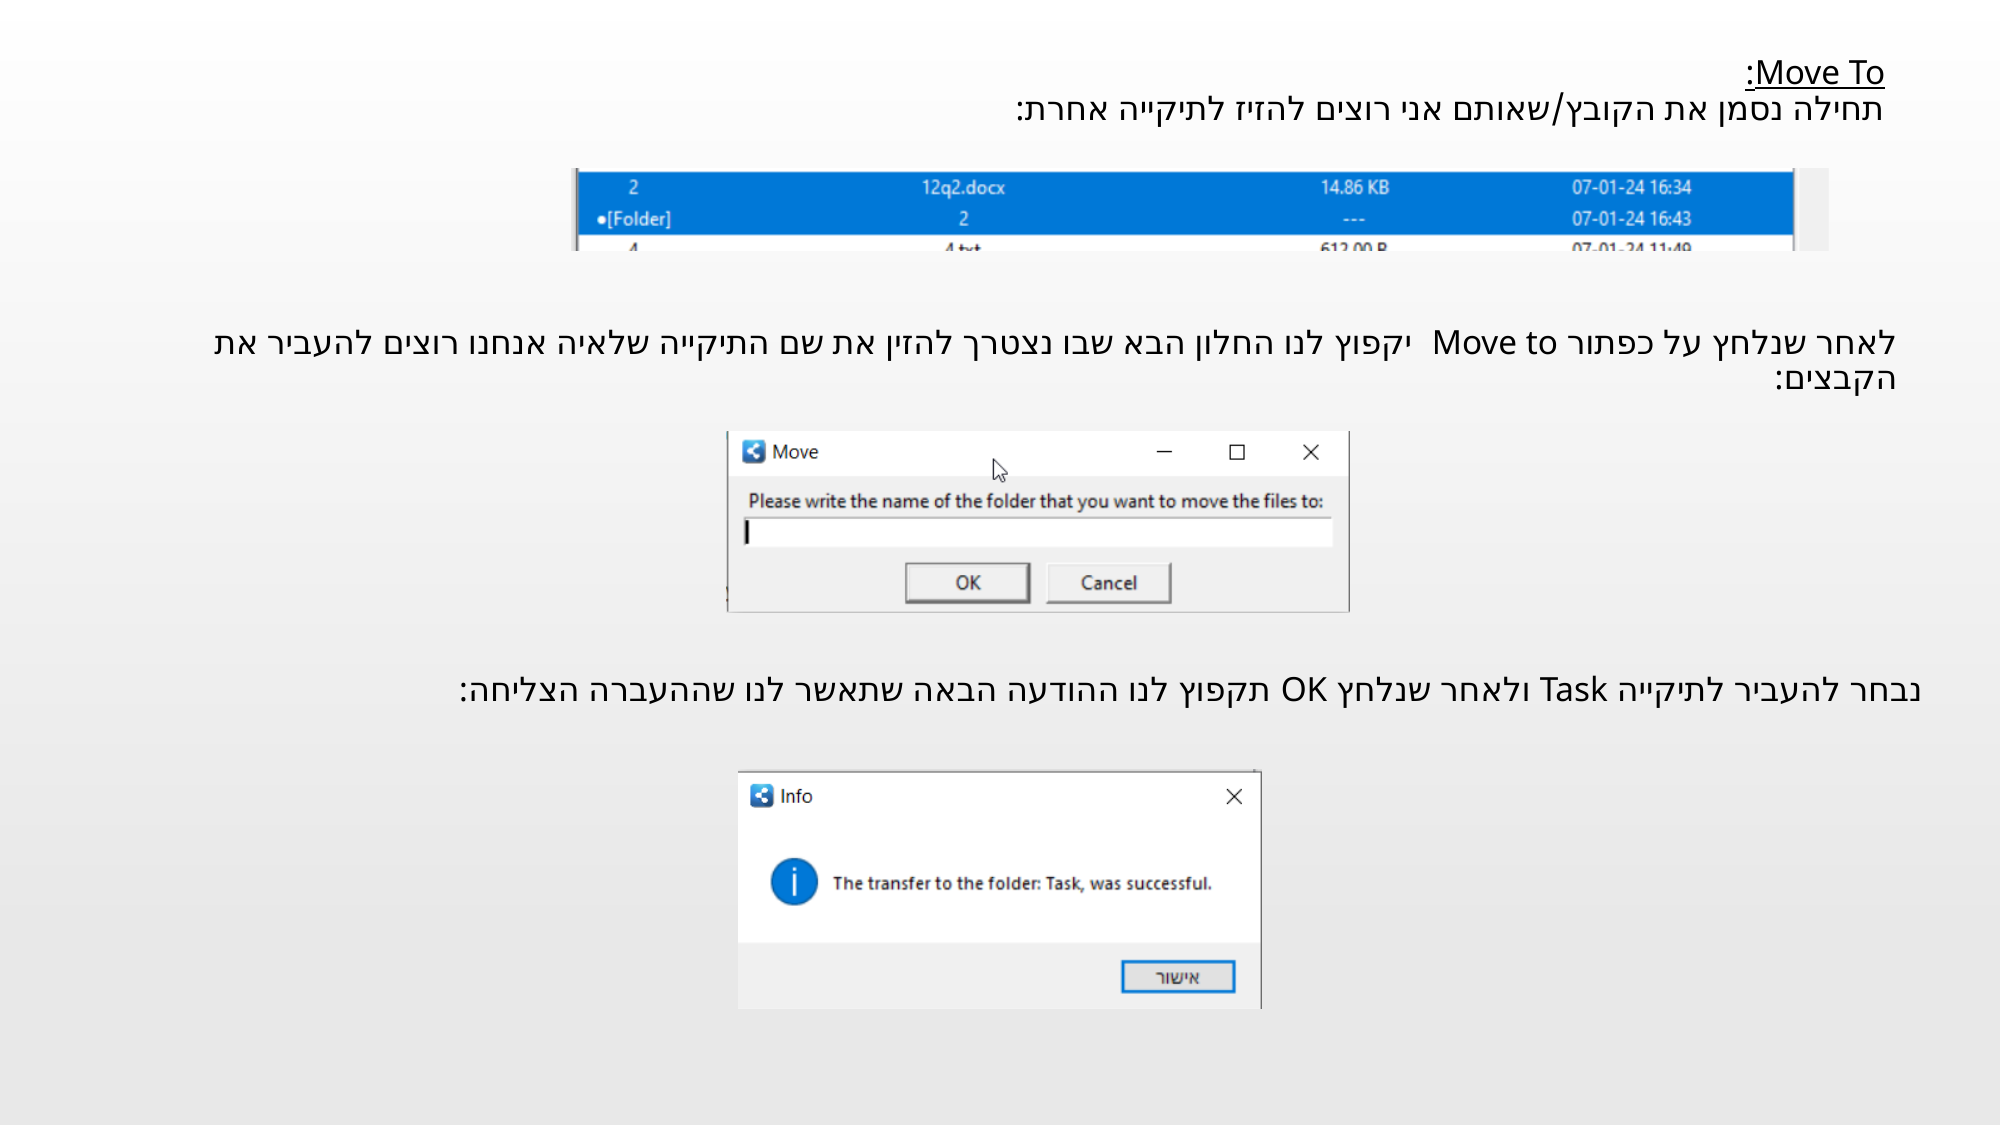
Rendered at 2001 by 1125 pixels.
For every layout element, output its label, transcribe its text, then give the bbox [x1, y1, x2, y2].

picture [737, 769, 1263, 1009]
title Move To: תחילה נסמן את הקובץ/שאותם אני רוצים להזיז לתיקייה אחרת: [175, 0, 1901, 193]
text_box לאחר שנלחץ על כפתור Move to יקפוץ לנו החלון הבא שבו נצטרך להזין את שם התיקייה שלאיה אנחנו רוצים להעביר את הקבצים: [187, 317, 1913, 405]
text_box נבחר להעביר לתיקייה Task ולאחר שנלחץ OK תקפוץ לנו ההודעה הבאה שתאשר לנו שההעברה הצליחה: [212, 665, 1938, 717]
picture [726, 430, 1350, 613]
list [571, 167, 1829, 252]
